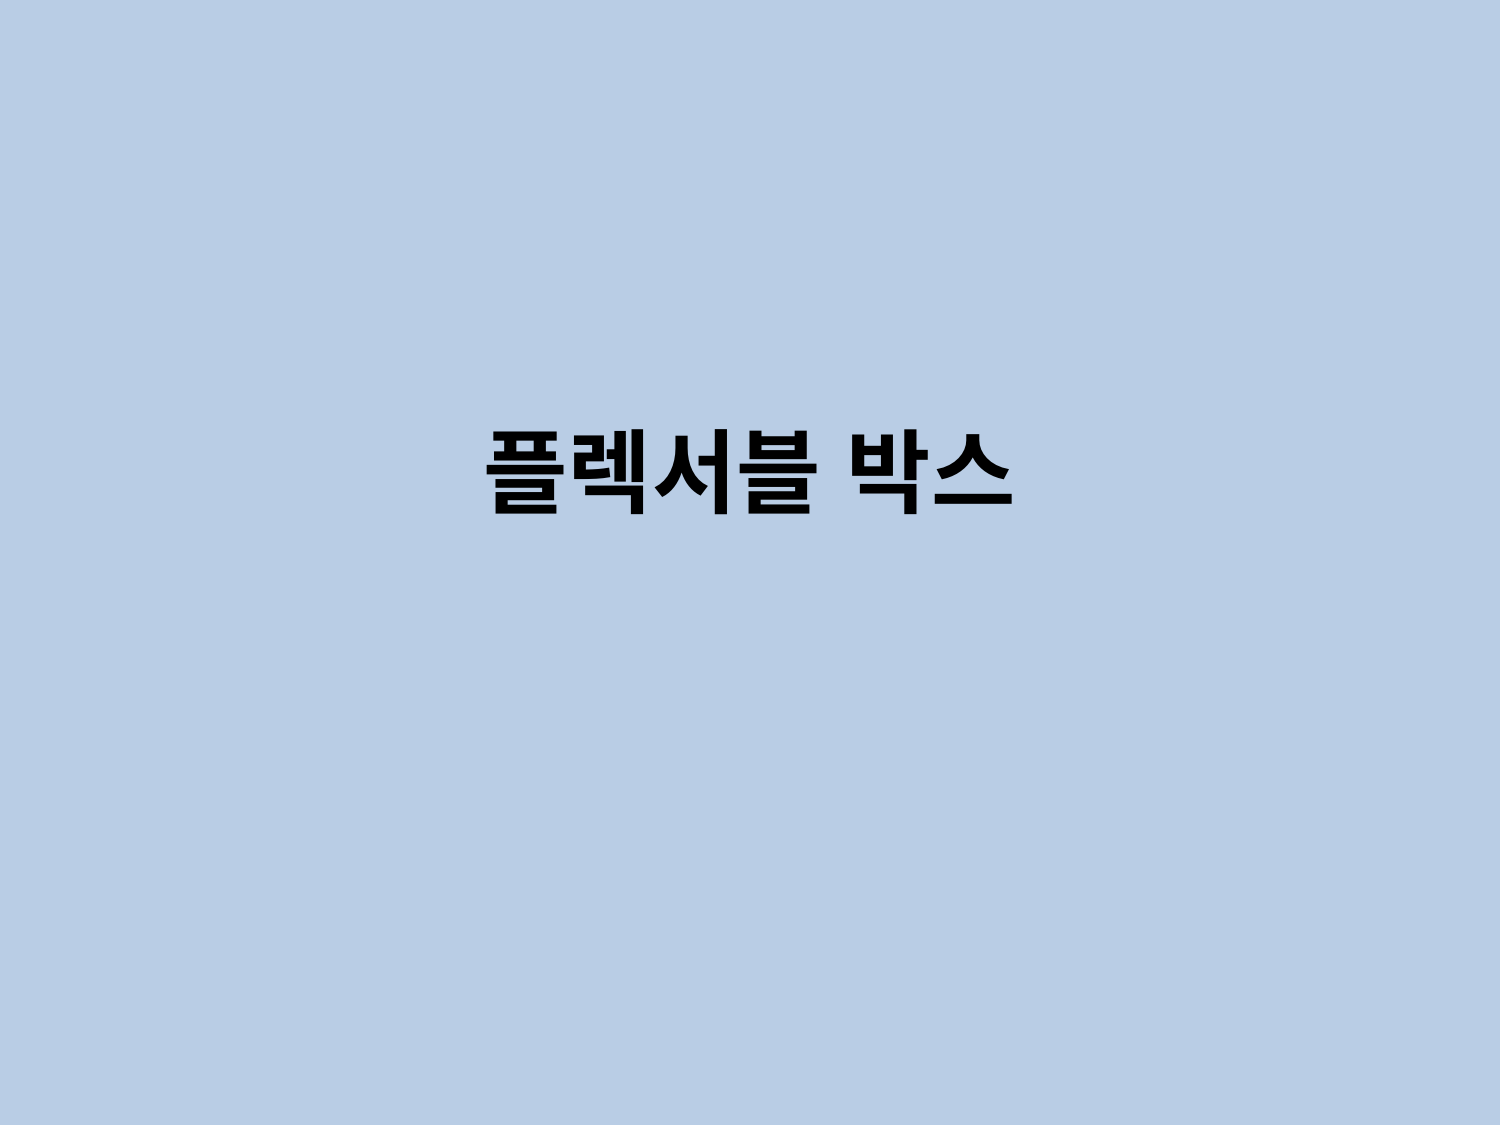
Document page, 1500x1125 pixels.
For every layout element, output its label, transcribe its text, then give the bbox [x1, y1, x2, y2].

title 플렉서블 박스 [112, 349, 1388, 591]
